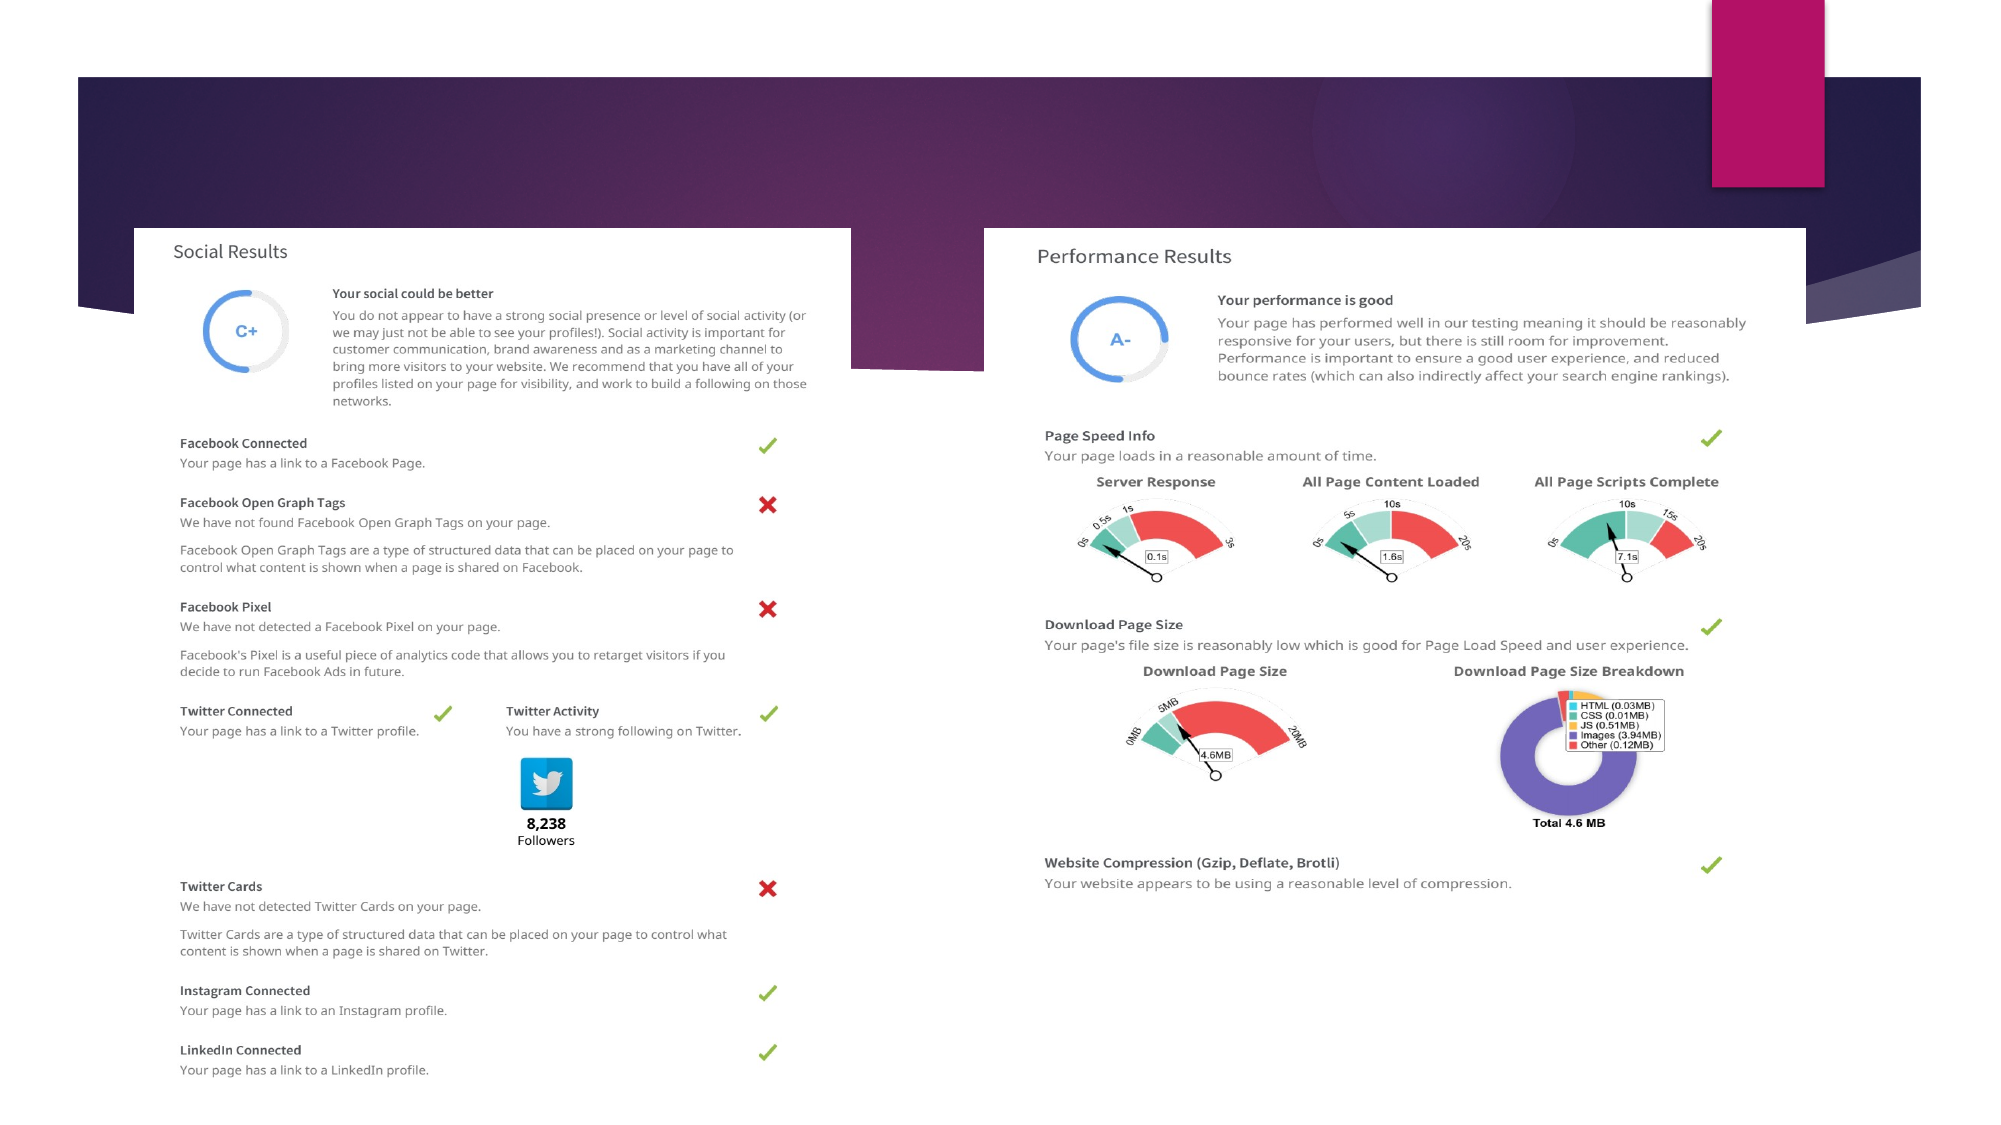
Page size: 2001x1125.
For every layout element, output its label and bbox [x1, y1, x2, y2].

list [984, 228, 1806, 1028]
list [134, 228, 851, 1078]
